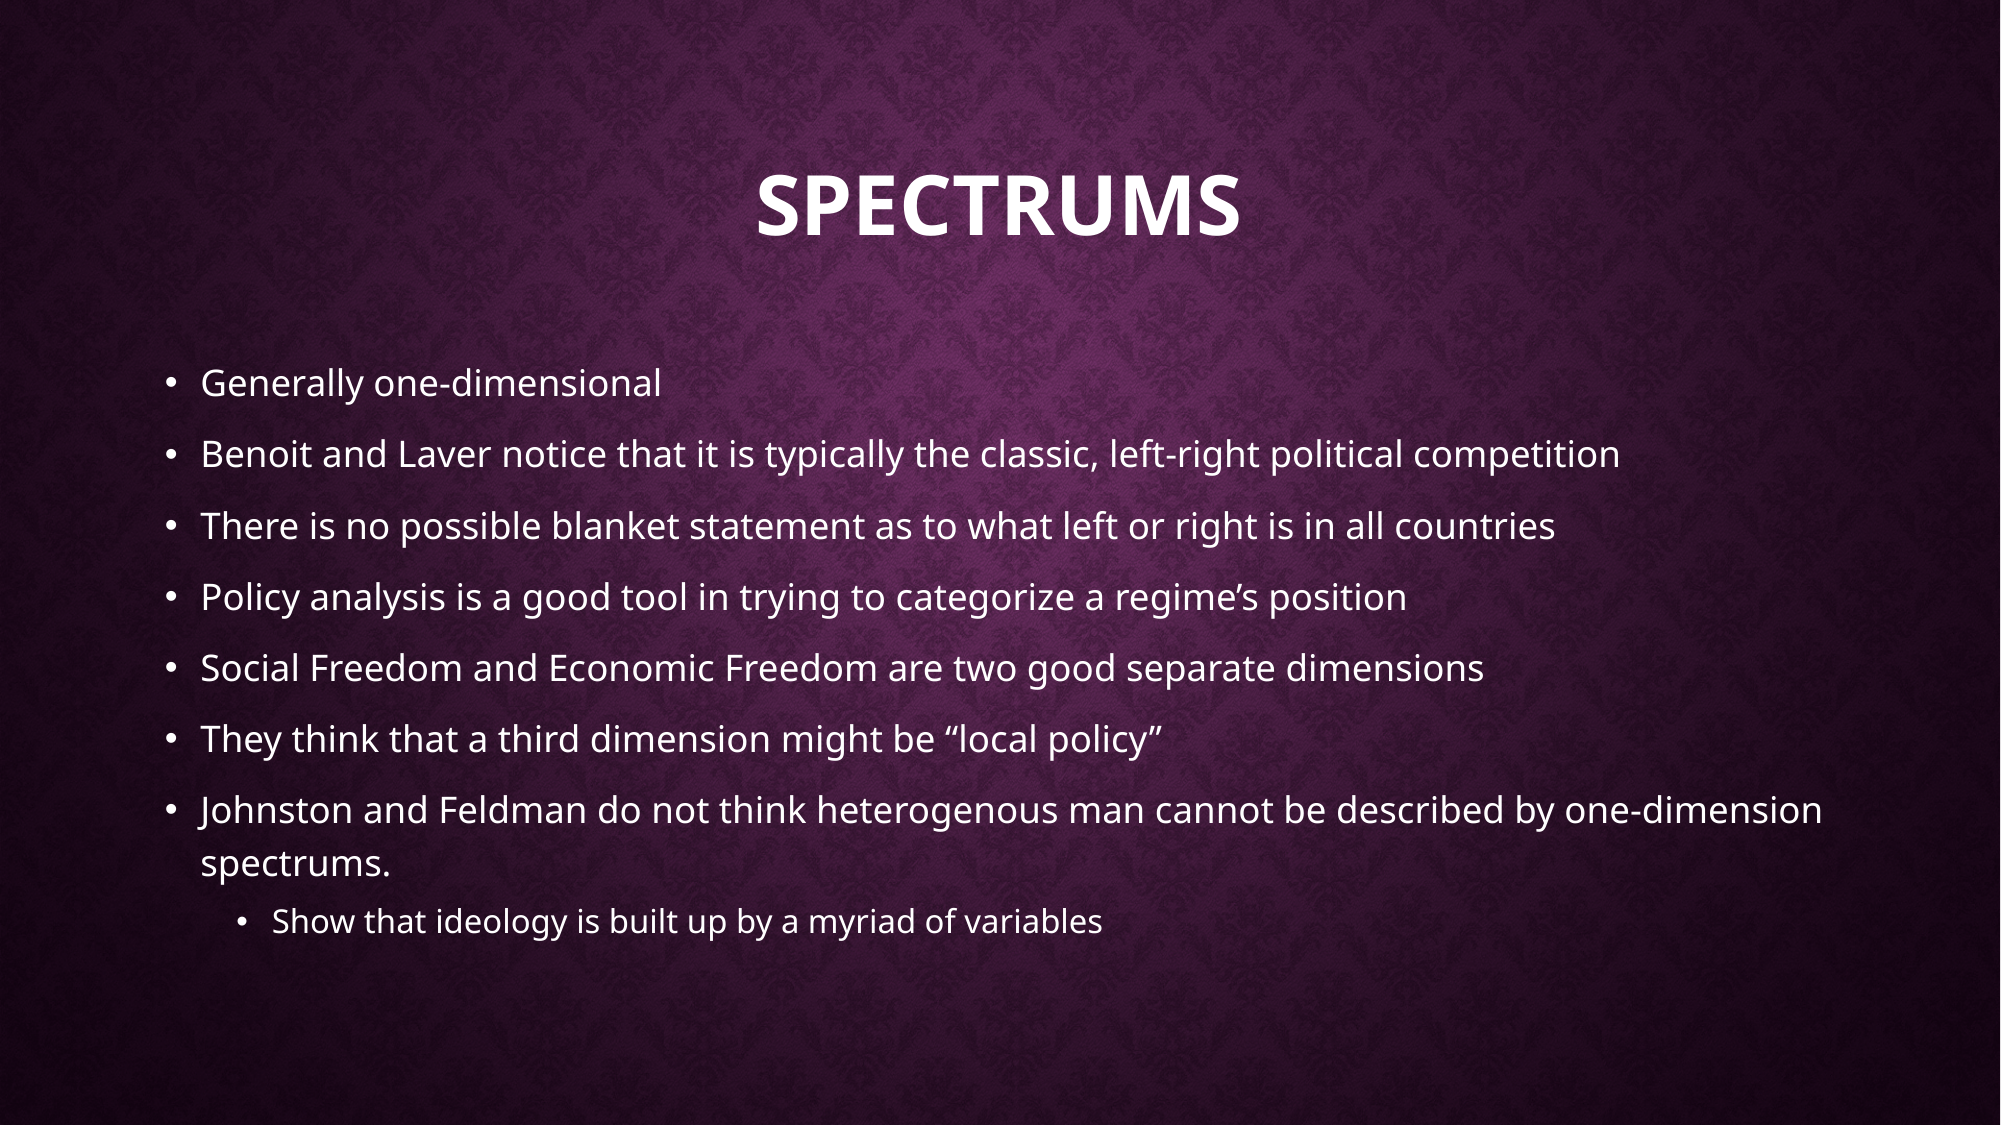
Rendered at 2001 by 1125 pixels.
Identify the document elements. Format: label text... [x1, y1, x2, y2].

list Generally one-dimensional Benoit and Laver notice that it is typically the classic, left-right political competition There is no possible blanket statement as to what left or right is in all countries Policy analysis is a good tool in trying to categorize a regime’s position Social Freedom and Economic Freedom are two good separate dimensions They think that a third dimension might be “local policy” Johnston and Feldman do not think heterogenous man cannot be described by one-dimension spectrums. Show that ideology is built up by a myriad of variables [149, 343, 1849, 950]
title Spectrums [149, 99, 1849, 318]
